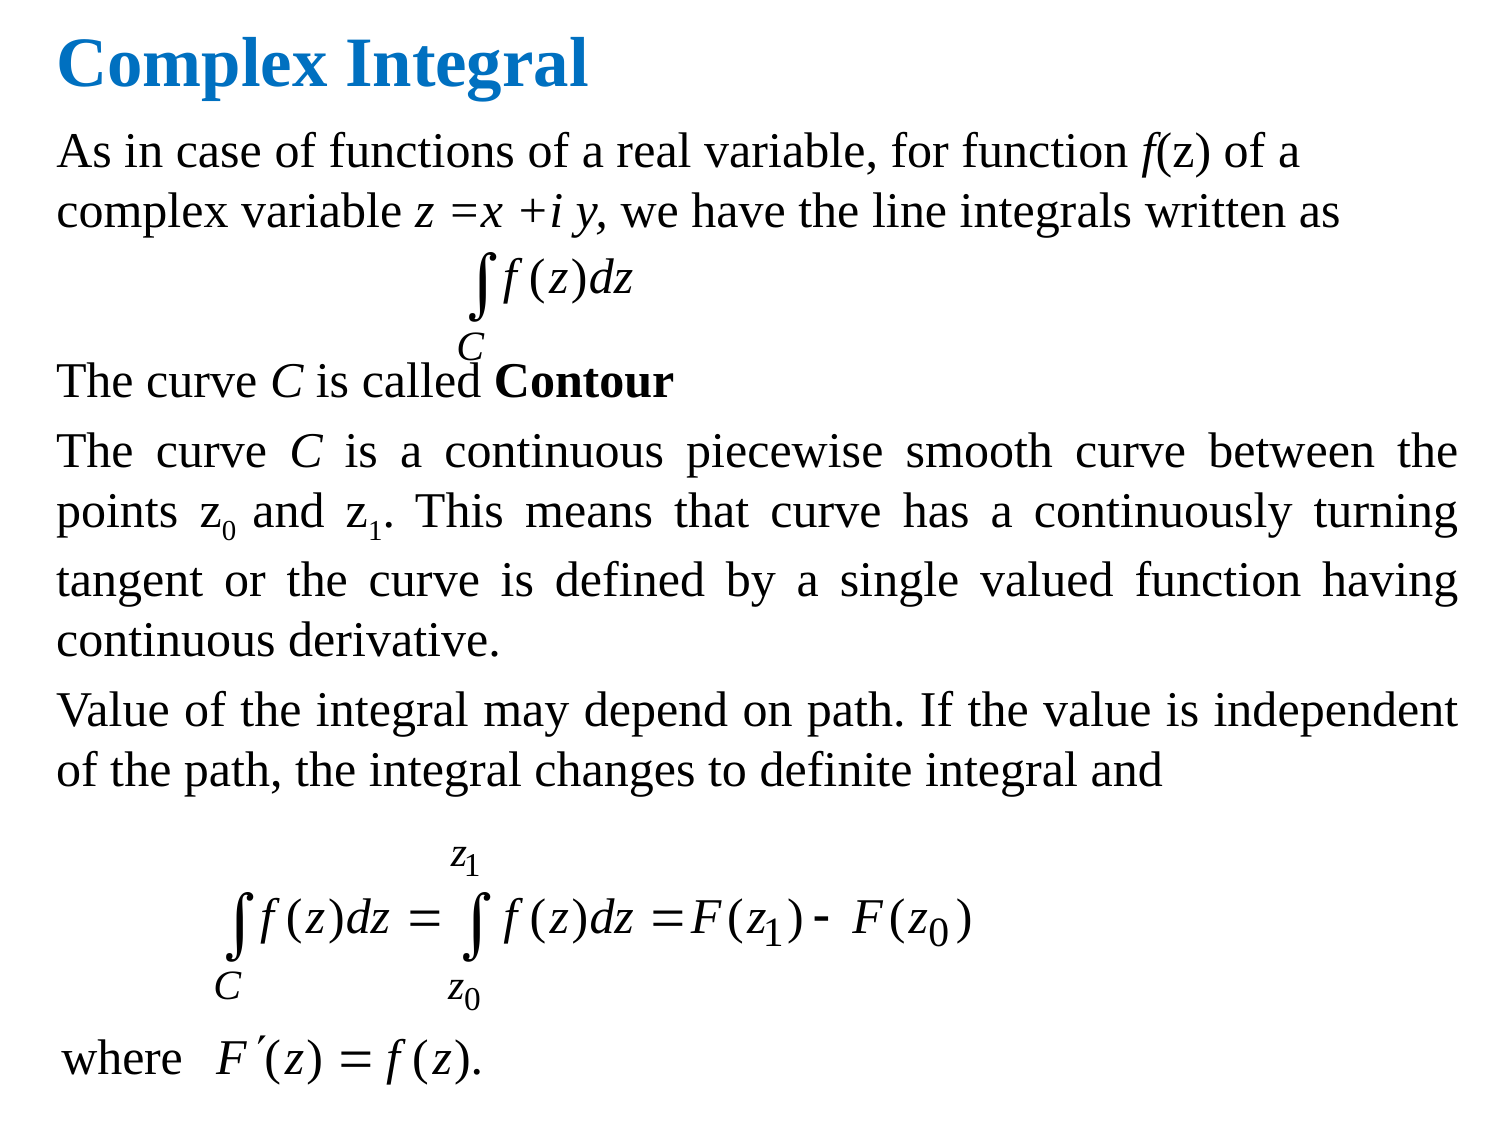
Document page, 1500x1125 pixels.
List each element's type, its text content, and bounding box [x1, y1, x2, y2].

list As in case of functions of a real variable, for function f(z) of a complex variable z =x +i y, we have the line integrals written as [41, 110, 1475, 236]
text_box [52, 822, 1120, 1097]
text_box The curve C is called Contour The curve C is a continuous piecewise smooth curve between the points z0 and z1. This means that curve has a continuously turning tangent or the curve is defined by a single valued function having continuous derivative. Value of the integral may depend on path. If the value is independent of the path, the integral changes to definite integral and [41, 340, 1474, 716]
title Complex Integral [41, 0, 1416, 121]
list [449, 235, 646, 373]
